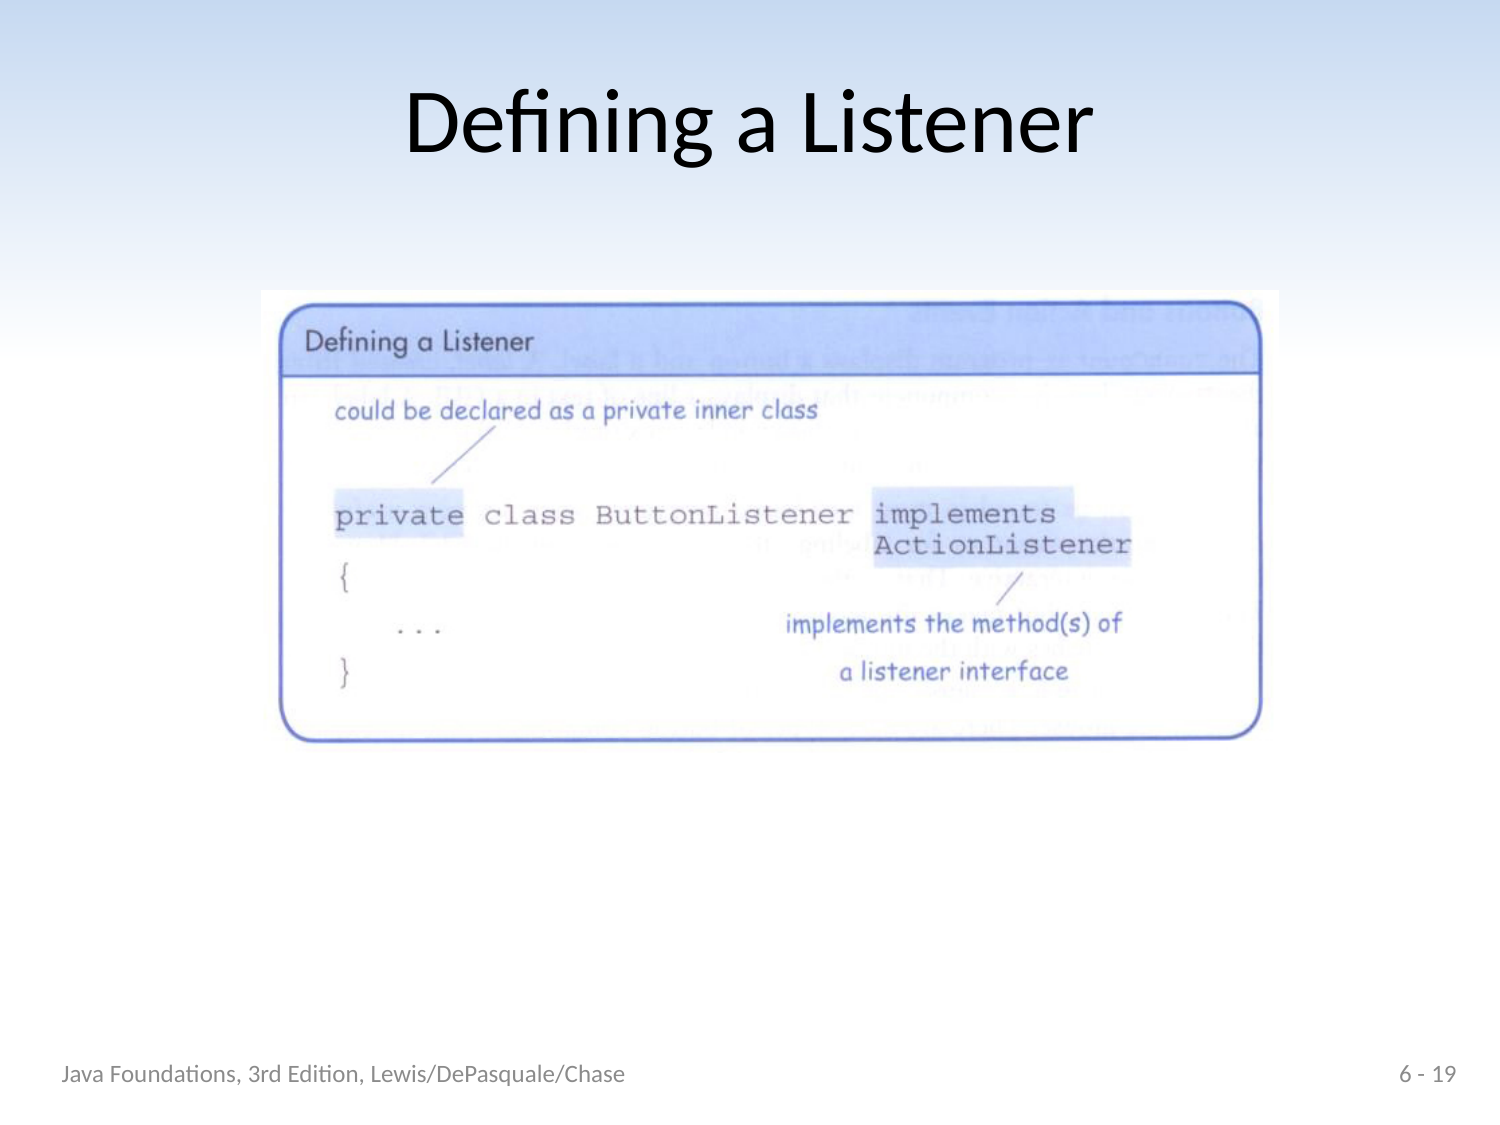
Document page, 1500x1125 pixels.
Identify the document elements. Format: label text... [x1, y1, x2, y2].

title Defining a Listener [28, 45, 1473, 186]
footer Java Foundations, 3rd Edition, Lewis/DePasquale/Chase [46, 1042, 1122, 1103]
picture [261, 289, 1279, 753]
slide_number 6 - 19 [1122, 1042, 1472, 1103]
